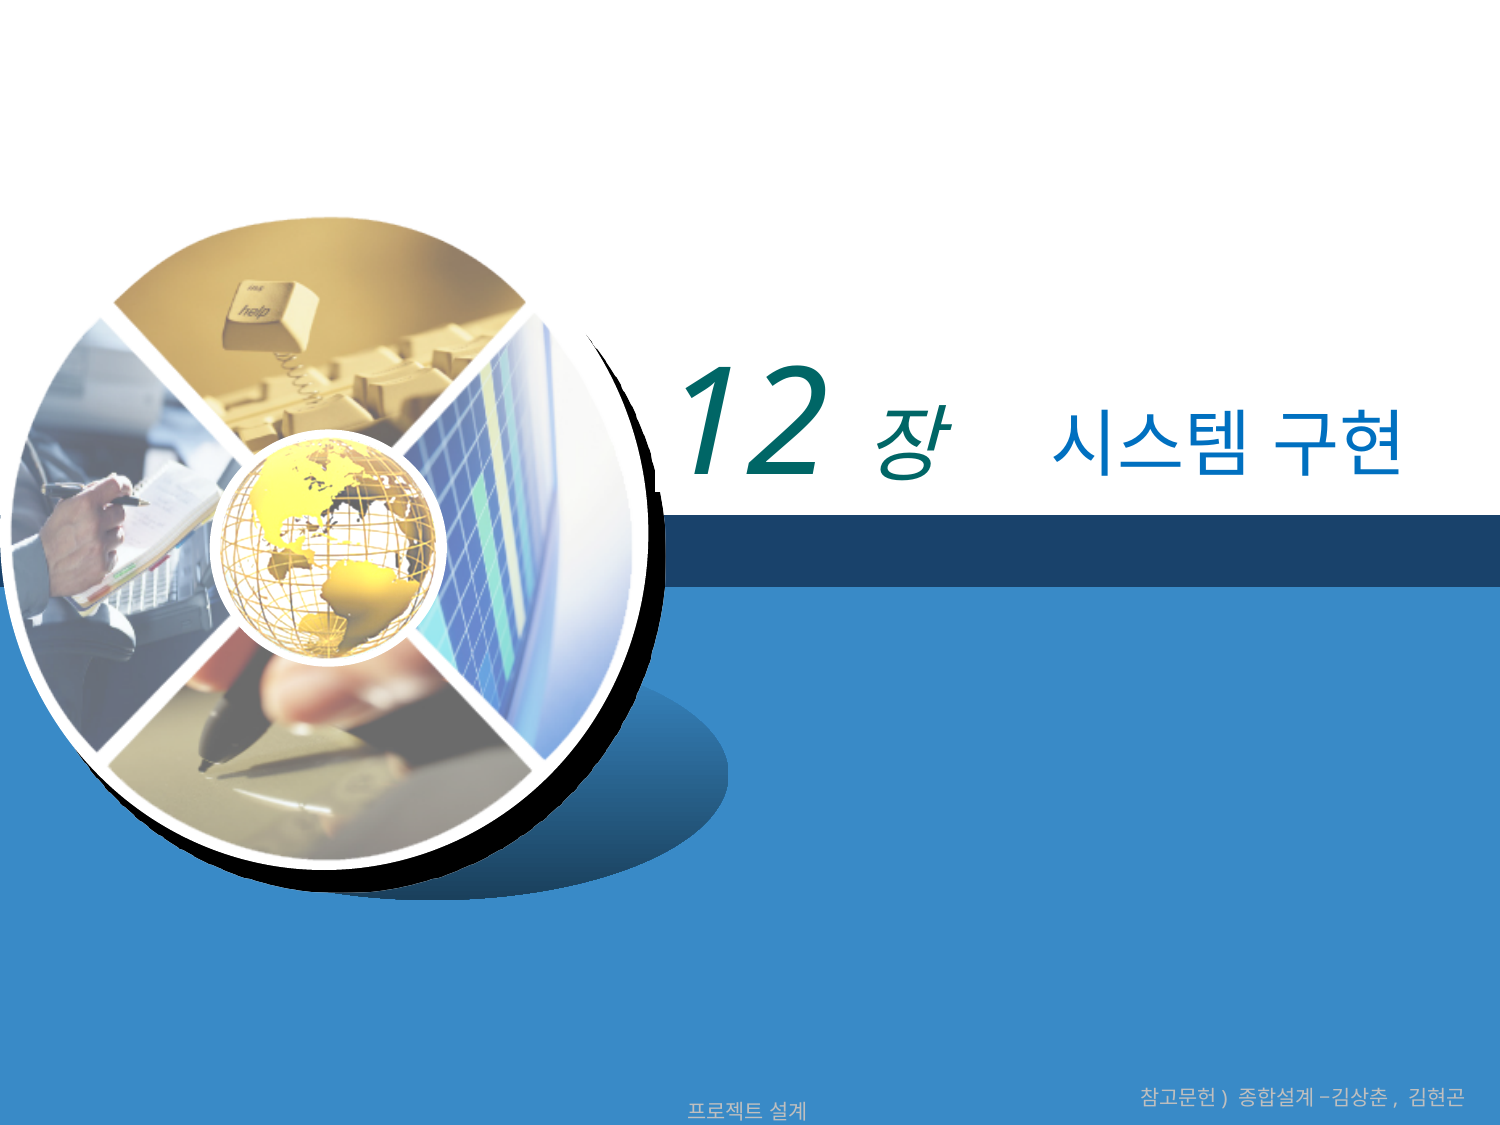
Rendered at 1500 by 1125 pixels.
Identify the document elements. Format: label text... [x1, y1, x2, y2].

text_box 참고문헌) 종합설계 –김상춘, 김현곤 [1112, 1077, 1495, 1125]
text_box 12장 [655, 338, 951, 492]
title 시스템 구현 [1009, 390, 1448, 497]
picture [4, 212, 637, 863]
text_box 프로젝트 설계 [0, 1091, 1112, 1125]
